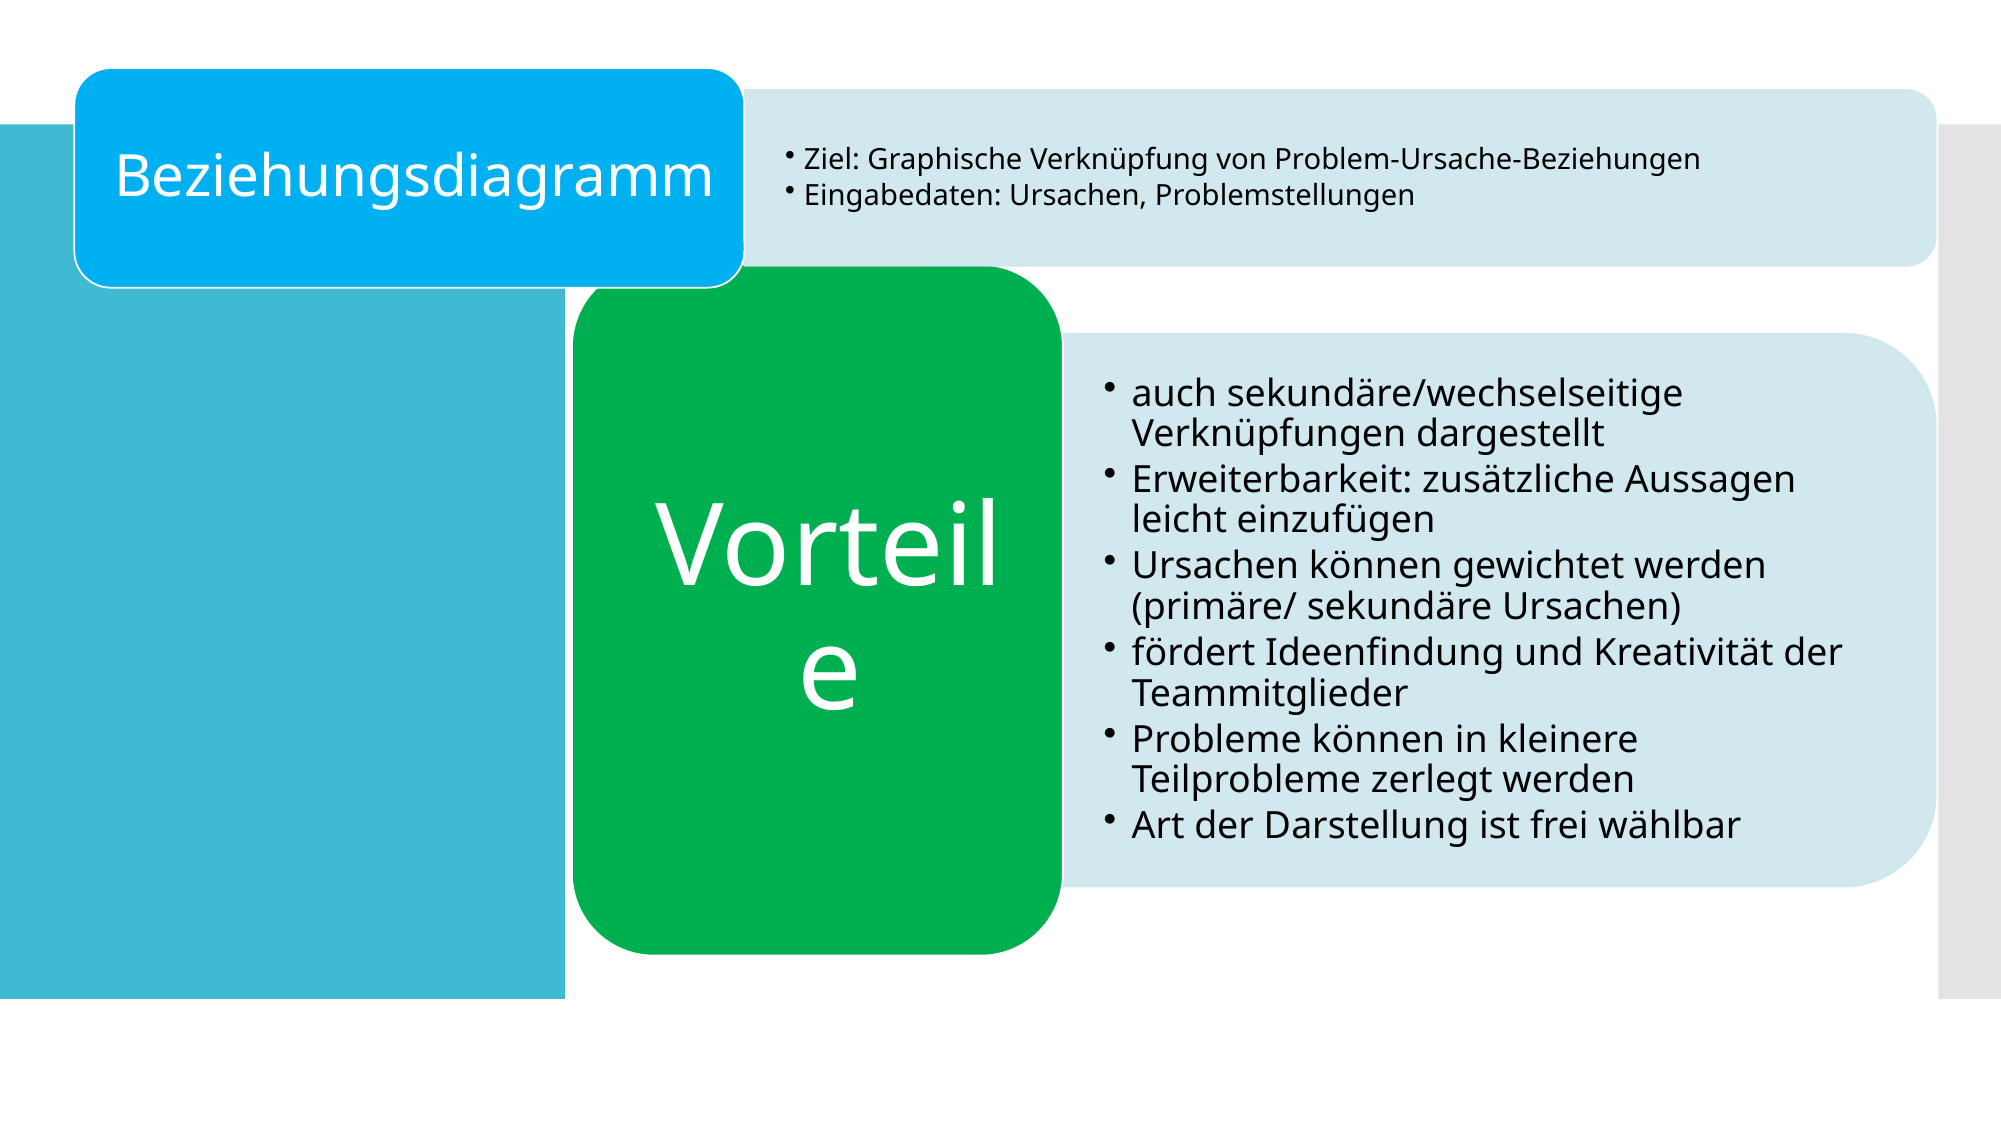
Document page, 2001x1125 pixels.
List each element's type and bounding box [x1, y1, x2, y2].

text_box [74, 67, 1936, 288]
text_box [571, 288, 1936, 957]
